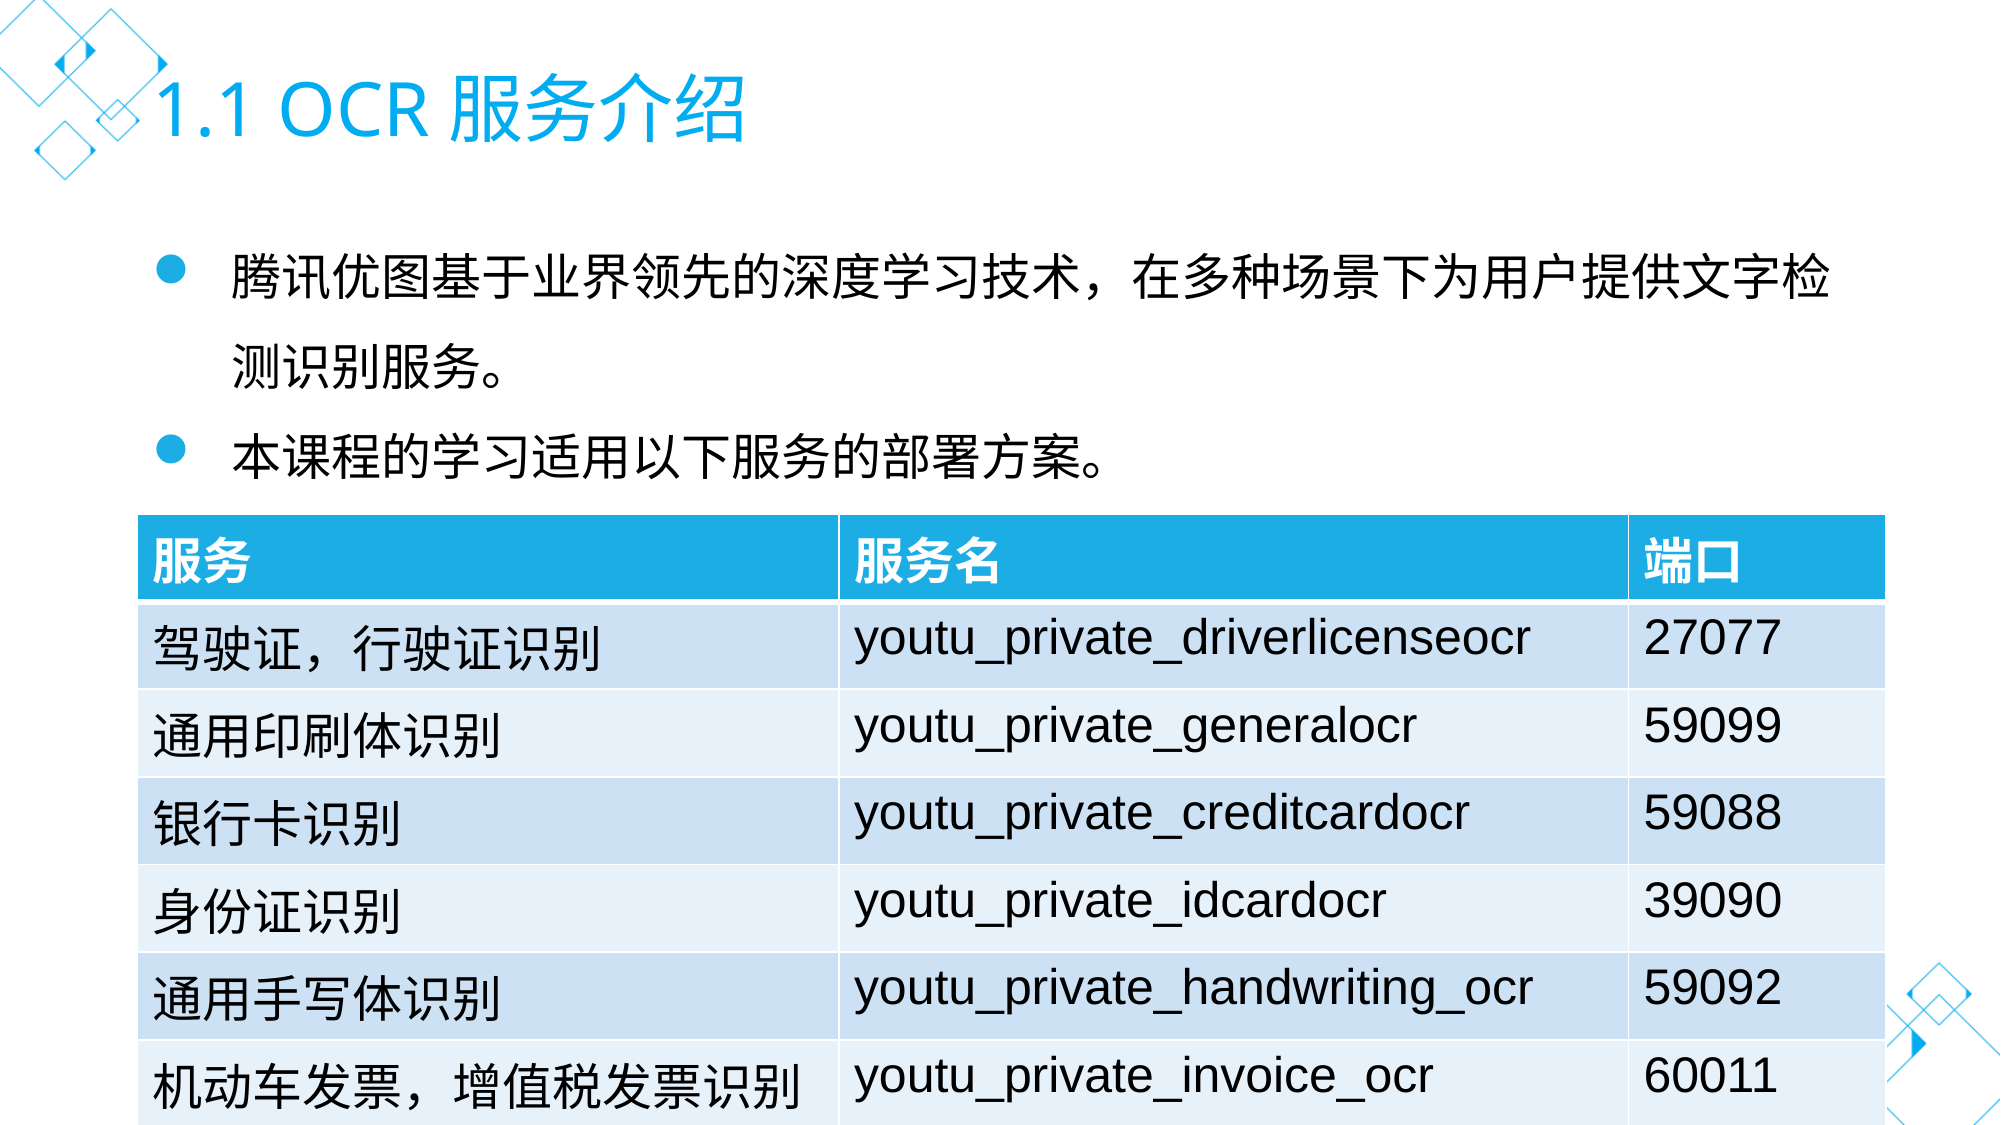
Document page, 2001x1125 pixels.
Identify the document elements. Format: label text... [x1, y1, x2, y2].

table_cell youtu_private_handwriting_ocr [840, 953, 1628, 1039]
table_cell 59099 [1629, 690, 1885, 776]
table_cell youtu_private_invoice_ocr [840, 1041, 1628, 1125]
table_cell 身份证识别 [138, 865, 838, 951]
table_cell 银行卡识别 [138, 778, 838, 864]
picture [0, 0, 2000, 1125]
table_cell 机动车发票，增值税发票识别 [138, 1041, 838, 1125]
table_cell youtu_private_driverlicenseocr [840, 605, 1628, 688]
title 1.1 OCR服务介绍 [137, 37, 1749, 187]
table_header 服务 [138, 515, 838, 599]
table_cell 27077 [1629, 605, 1885, 688]
table_header 服务名 [840, 515, 1628, 599]
table_cell youtu_private_idcardocr [840, 865, 1628, 951]
text_box 腾讯优图基于业界领先的深度学习技术，在多种场景下为用户提供文字检测识别服务。 本课程的学习适用以下服务的部署方案。 [137, 208, 1886, 513]
table_cell 驾驶证，行驶证识别 [138, 605, 838, 688]
table_cell 通用手写体识别 [138, 953, 838, 1039]
table_cell 60011 [1629, 1041, 1885, 1125]
table_cell 通用印刷体识别 [138, 690, 838, 776]
table_cell youtu_private_creditcardocr [840, 778, 1628, 864]
table_cell youtu_private_generalocr [840, 690, 1628, 776]
table_cell 59088 [1629, 778, 1885, 864]
table_cell 59092 [1629, 953, 1885, 1039]
table_cell 39090 [1629, 865, 1885, 951]
table_header 端口 [1629, 515, 1885, 599]
